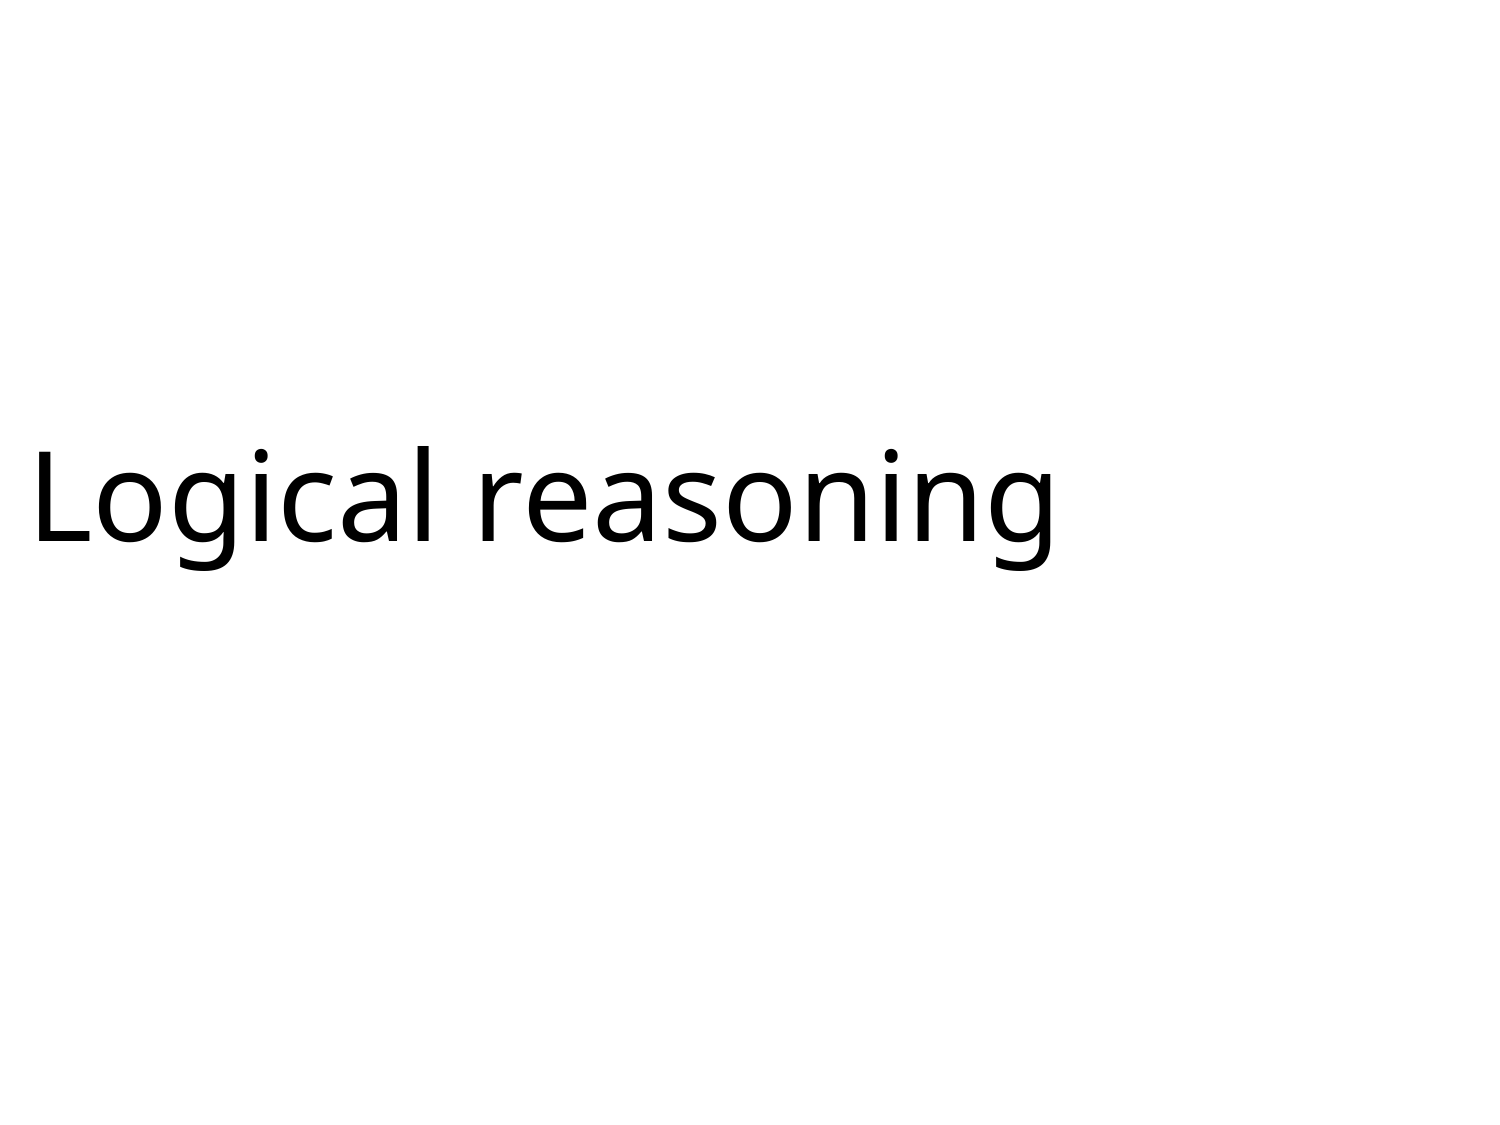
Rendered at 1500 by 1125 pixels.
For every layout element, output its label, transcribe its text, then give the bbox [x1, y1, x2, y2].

title Logical reasoning [12, 184, 1488, 576]
